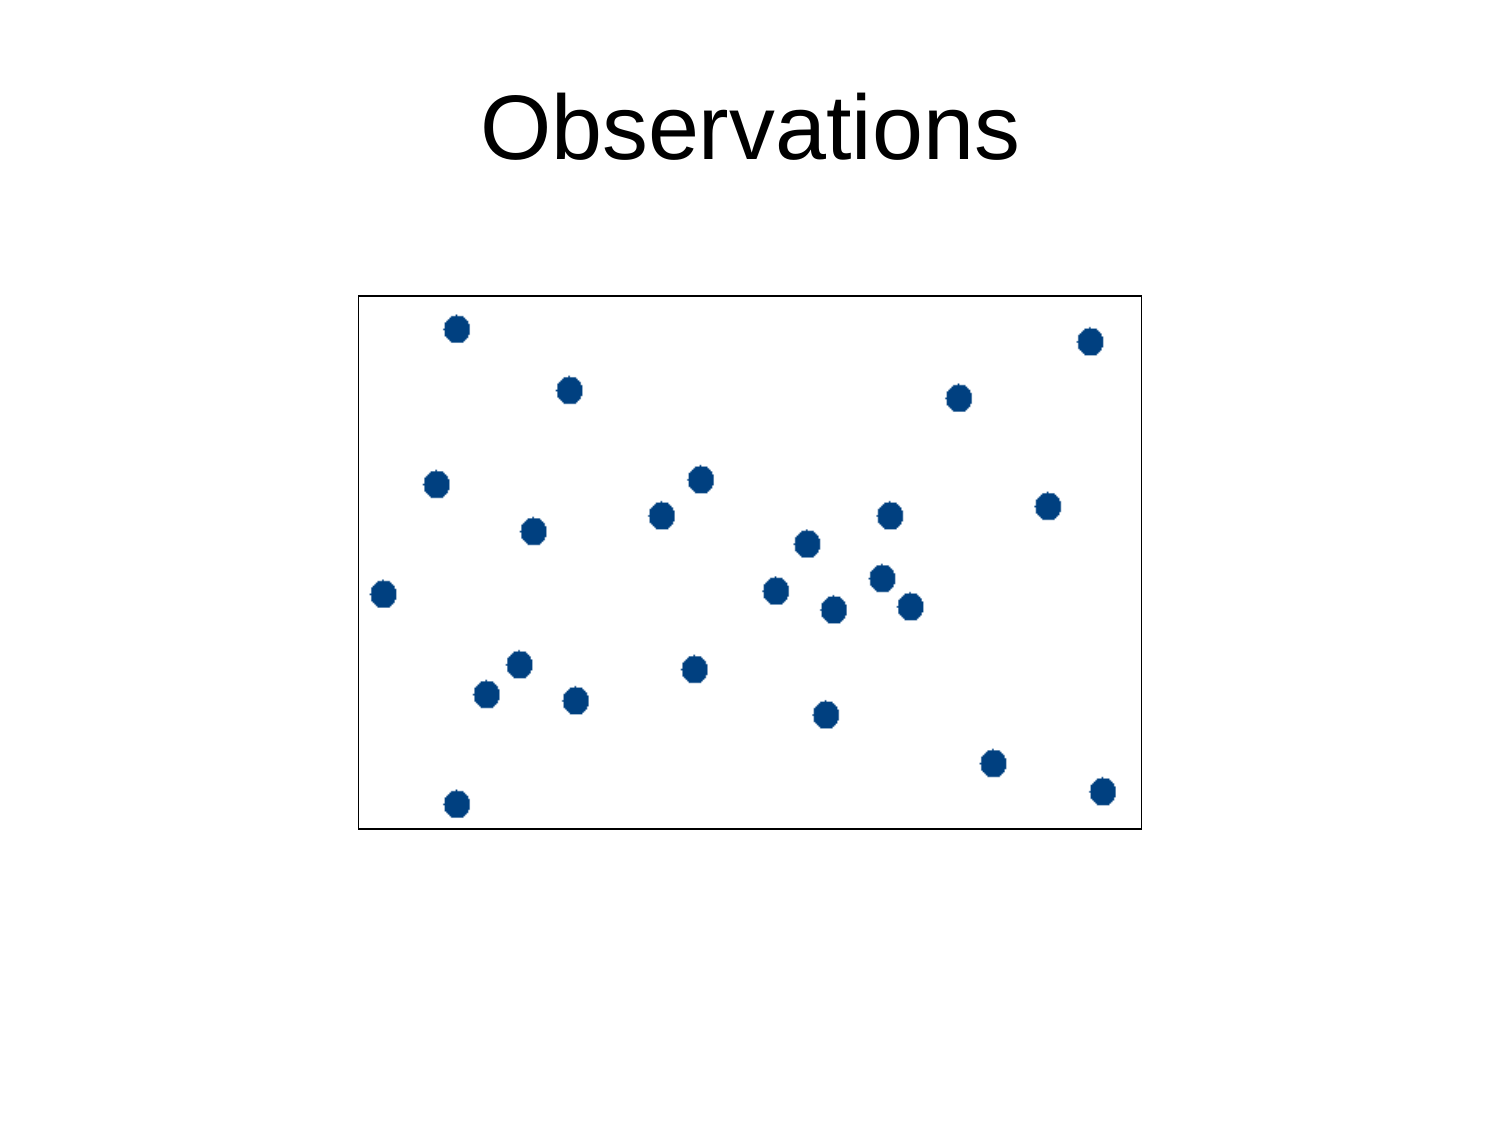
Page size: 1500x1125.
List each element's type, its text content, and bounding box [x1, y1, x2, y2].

title Observations [75, 44, 1426, 233]
picture [359, 296, 1141, 829]
